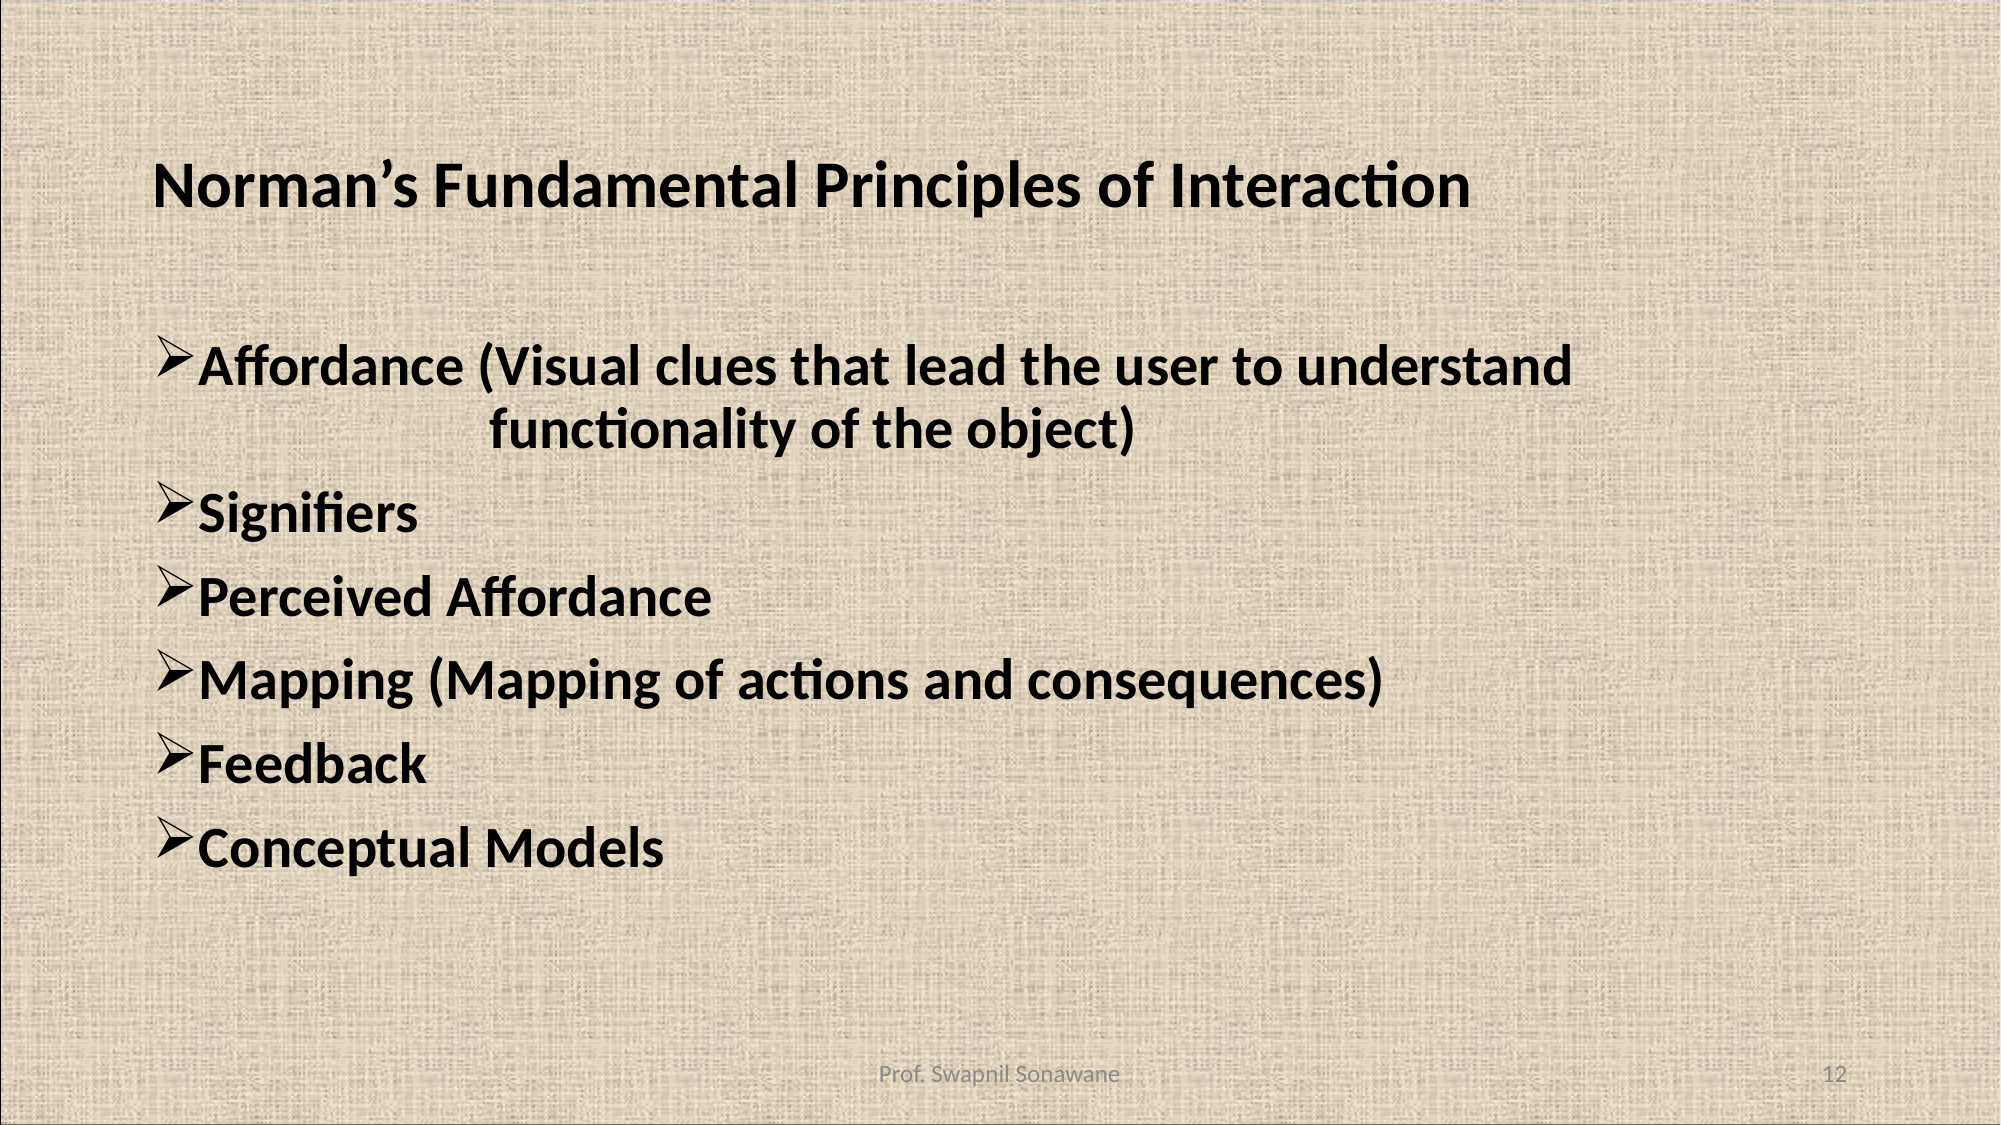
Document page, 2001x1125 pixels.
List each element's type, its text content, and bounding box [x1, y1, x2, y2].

picture [0, 0, 2001, 1125]
title [137, 59, 1863, 141]
slide_number 12 [1412, 1042, 1863, 1103]
list Norman’s Fundamental Principles of Interaction Affordance (Visual clues that lead the user to understand functionality of the object) Signifiers Perceived Affordance Mapping (Mapping of actions and consequences) Feedback Conceptual Models [137, 141, 1863, 1014]
footer Prof. Swapnil Sonawane [662, 1042, 1338, 1103]
